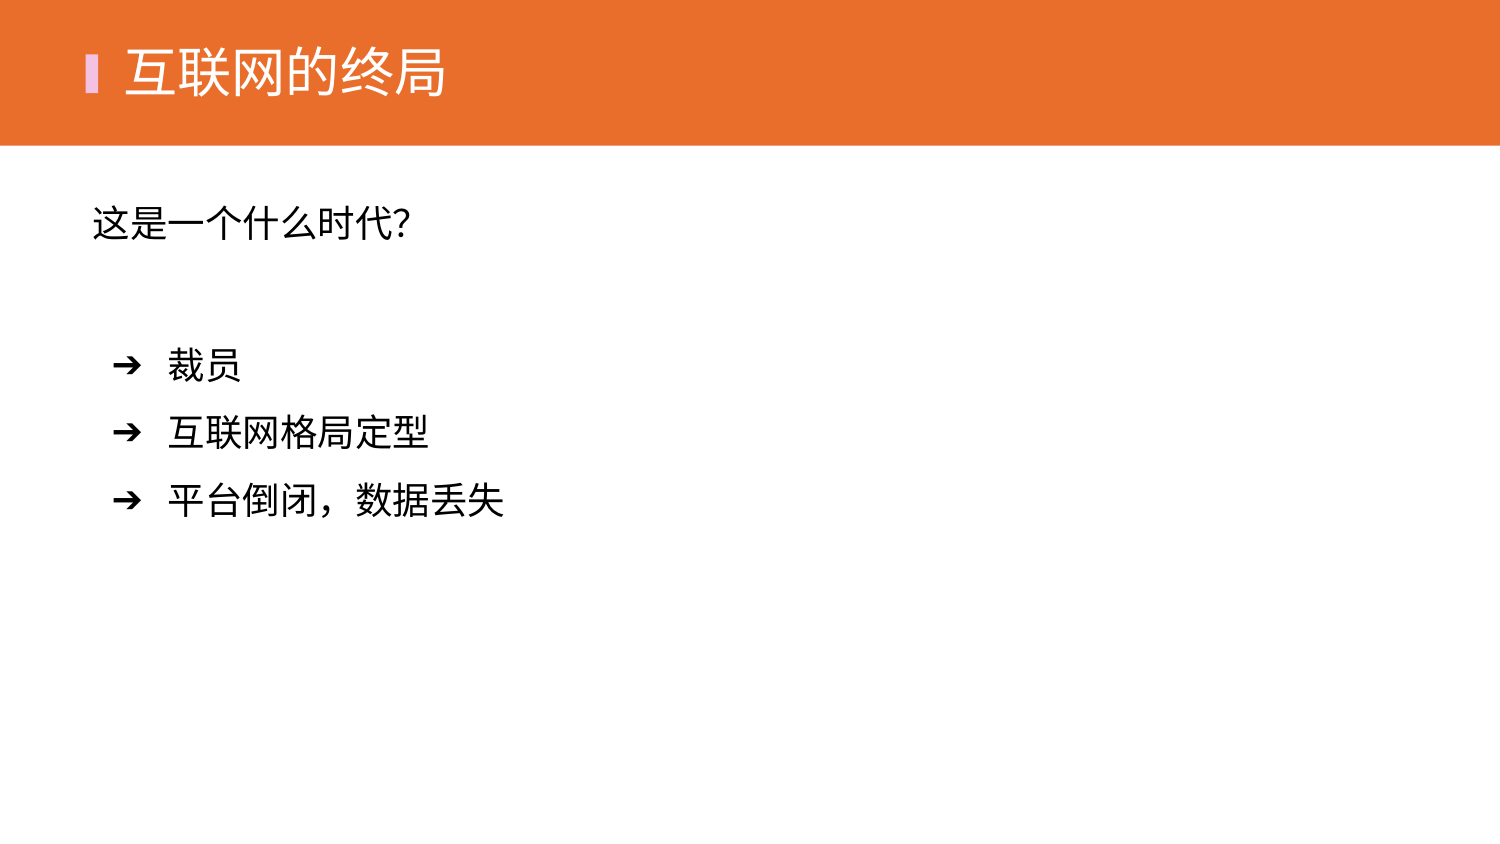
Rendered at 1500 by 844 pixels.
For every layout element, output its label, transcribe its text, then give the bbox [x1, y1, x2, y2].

text_box [85, 54, 99, 94]
text_box 裁员 互联网格局定型 平台倒闭，数据丢失 [85, 311, 1269, 530]
text_box 这是一个什么时代？ [85, 197, 1225, 253]
text_box [0, 0, 1500, 146]
text_box 互联网的终局 [115, 30, 867, 111]
